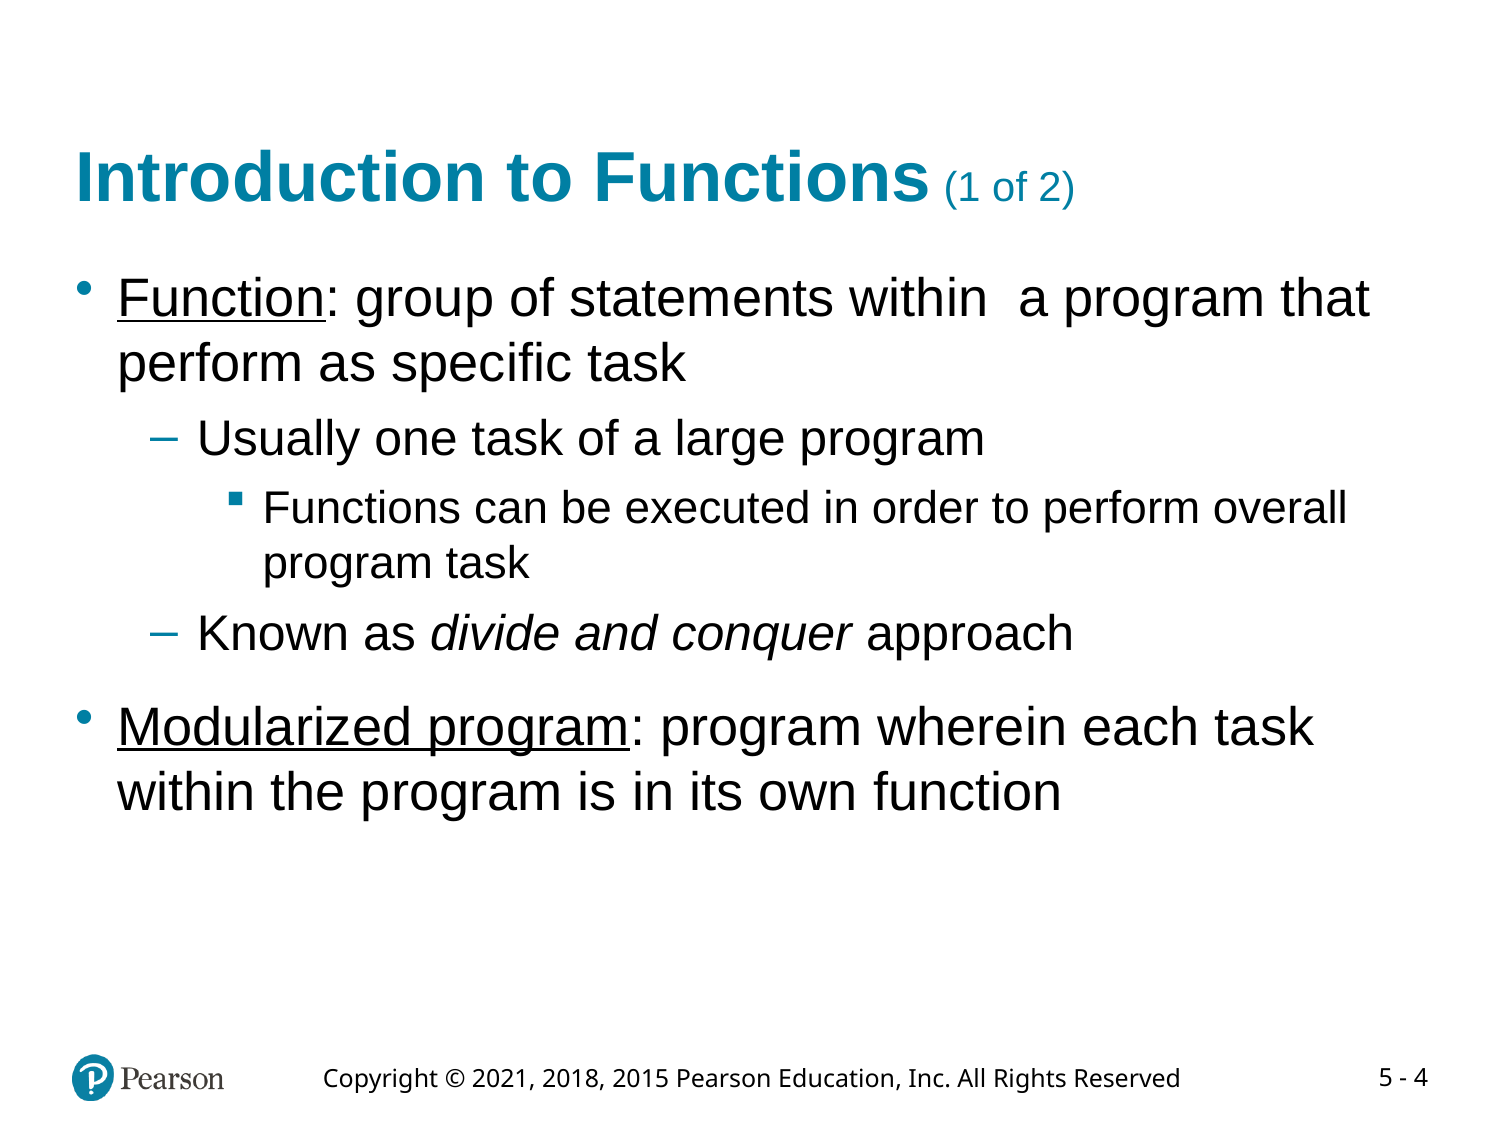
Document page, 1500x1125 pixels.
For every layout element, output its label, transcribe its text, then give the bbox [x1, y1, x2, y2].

picture [99, 1054, 224, 1101]
list Function: group of statements within a program that perform as specific task Usually one task of a large program Functions can be executed in order to perform overall program task Known as divide and conquer approach Modularized program: program wherein each task within the program is in its own function [75, 262, 1425, 1005]
picture [72, 1054, 89, 1072]
picture [81, 1064, 107, 1089]
title Introduction to Functions (1 of 2) [75, 35, 1425, 216]
picture [72, 1087, 83, 1101]
